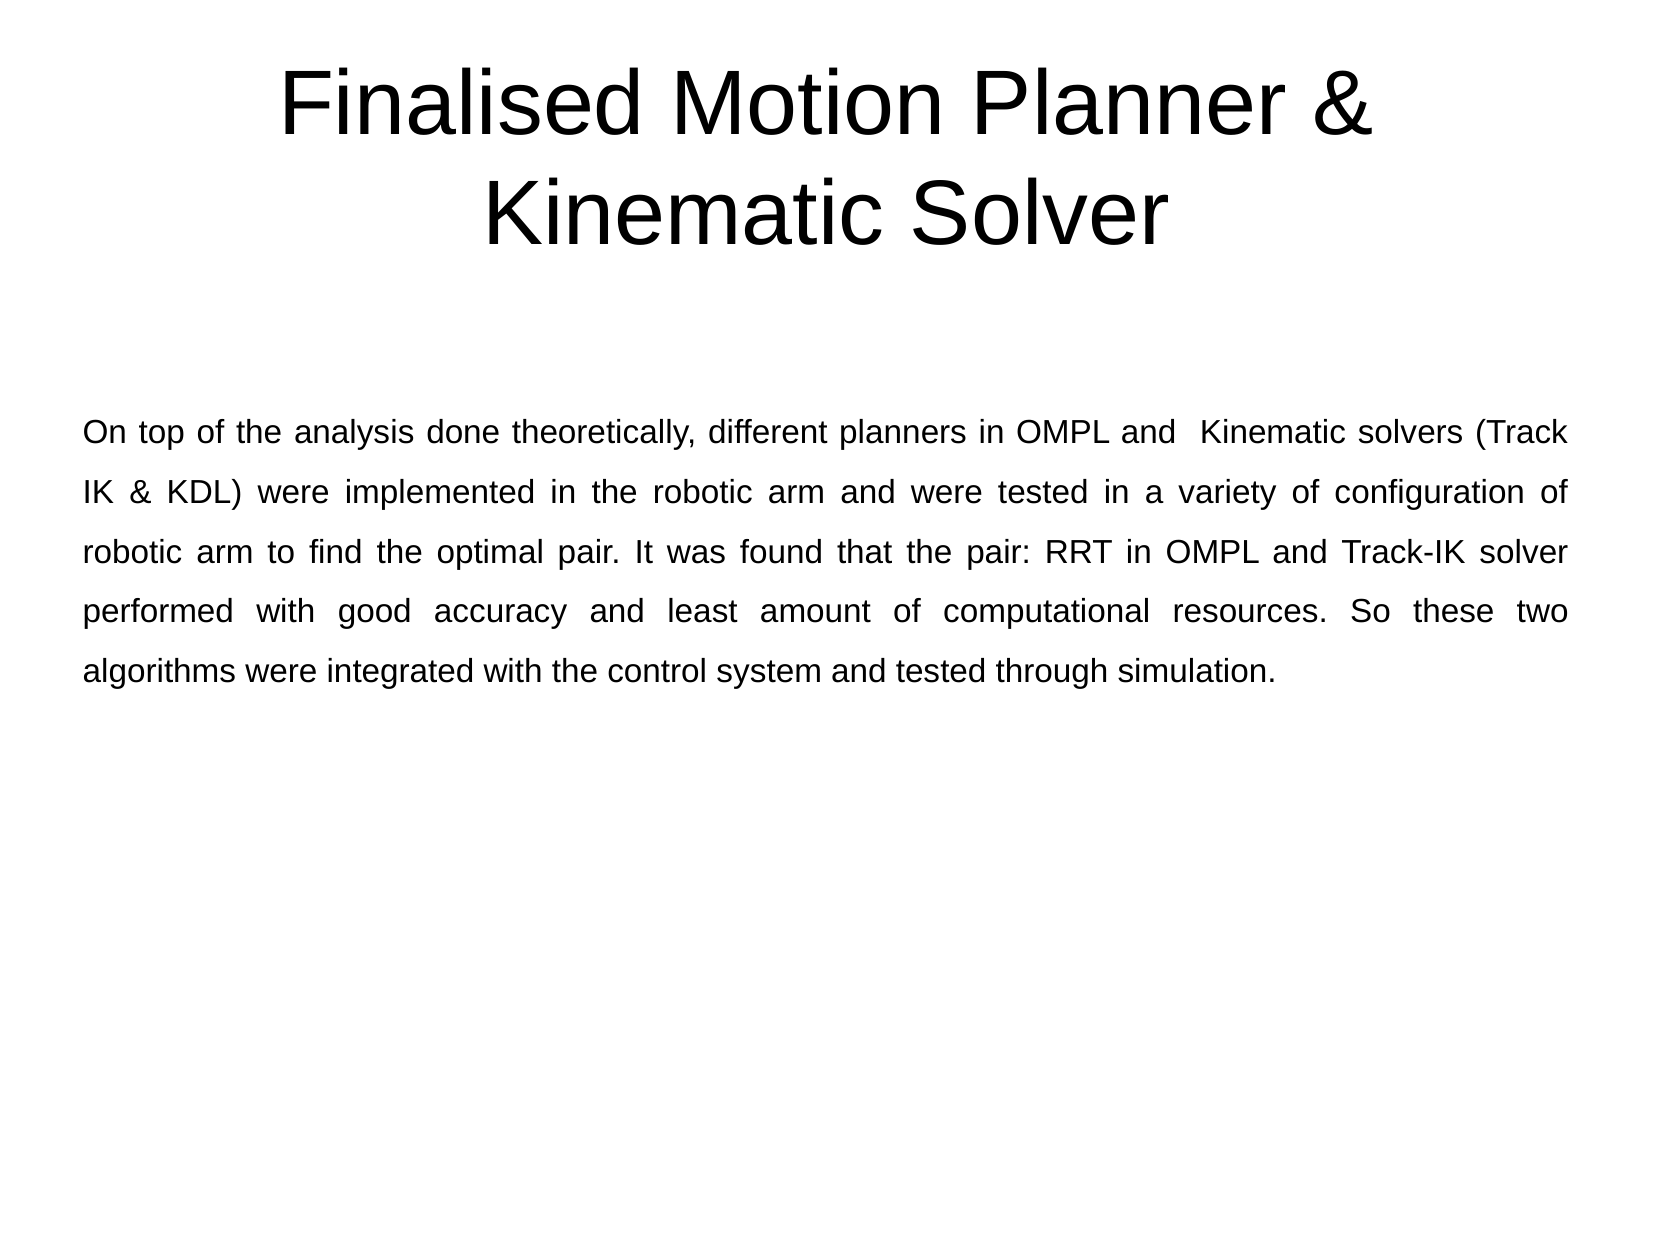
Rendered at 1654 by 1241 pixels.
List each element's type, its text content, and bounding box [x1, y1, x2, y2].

text_box On top of the analysis done theoretically, different planners in OMPL and Kinematic solvers (Track IK & KDL) were implemented in the robotic arm and were tested in a variety of configuration of robotic arm to find the optimal pair. It was found that the pair: RRT in OMPL and Track-IK solver performed with good accuracy and least amount of computational resources. So these two algorithms were integrated with the control system and tested through simulation. [82, 290, 1571, 1010]
text_box Finalised Motion Planner & Kinematic Solver [82, 49, 1571, 257]
